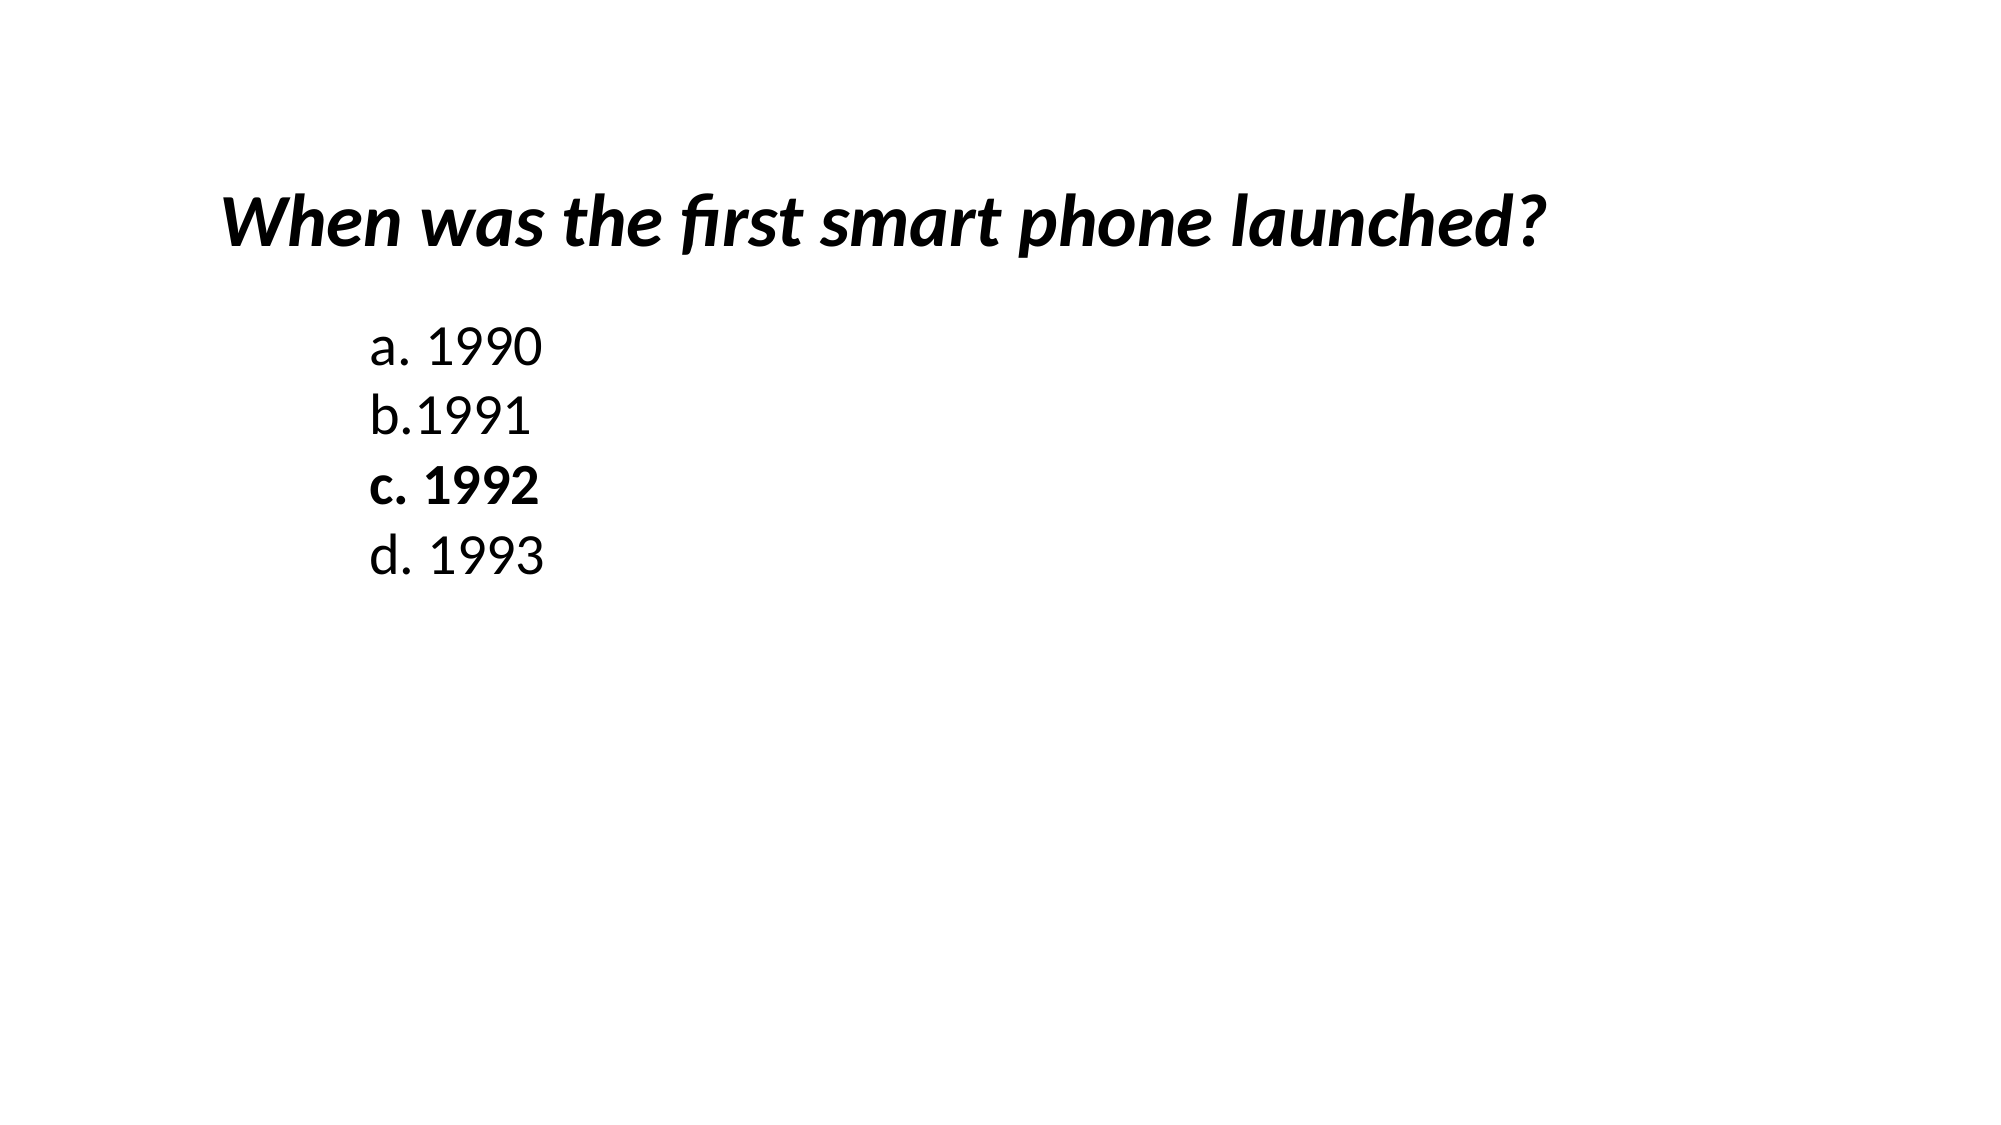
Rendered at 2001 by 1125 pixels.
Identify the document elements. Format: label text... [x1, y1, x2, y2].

text_box When was the first smart phone launched? a. 1990 b.1991 c. 1992 d. 1993 [204, 164, 1805, 594]
